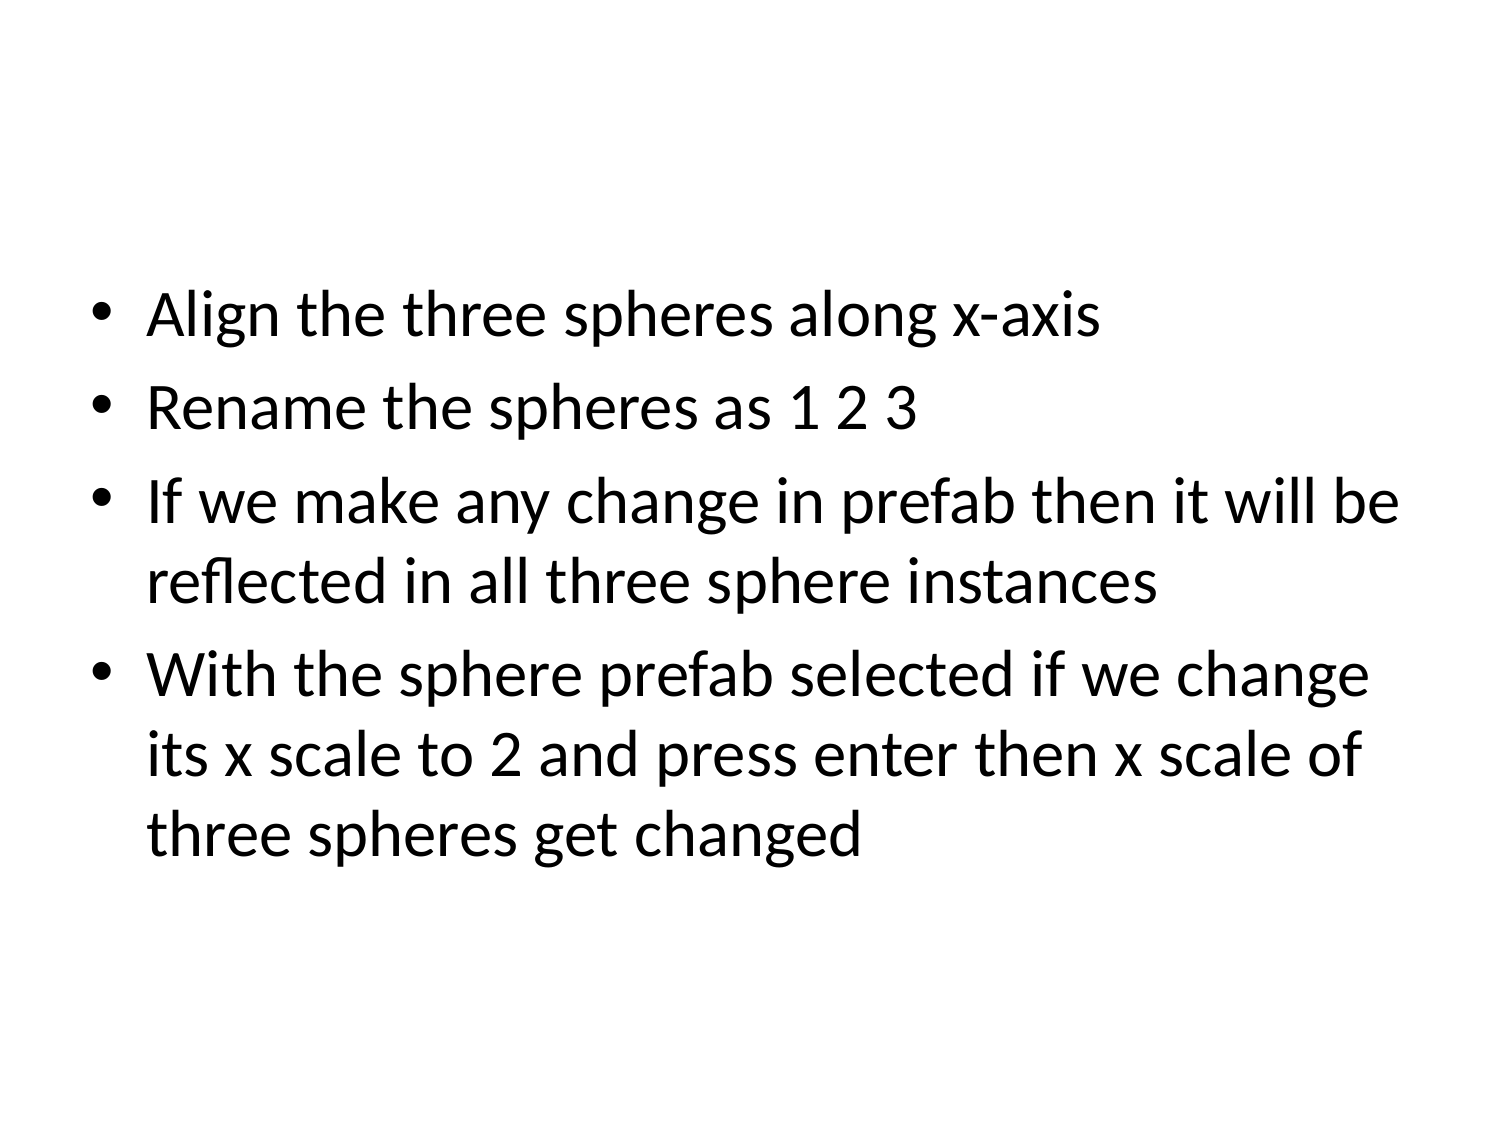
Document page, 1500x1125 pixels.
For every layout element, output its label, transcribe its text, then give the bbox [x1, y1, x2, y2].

list Align the three spheres along x-axis Rename the spheres as 1 2 3 If we make any change in prefab then it will be reflected in all three sphere instances With the sphere prefab selected if we change its x scale to 2 and press enter then x scale of three spheres get changed [75, 262, 1425, 1005]
